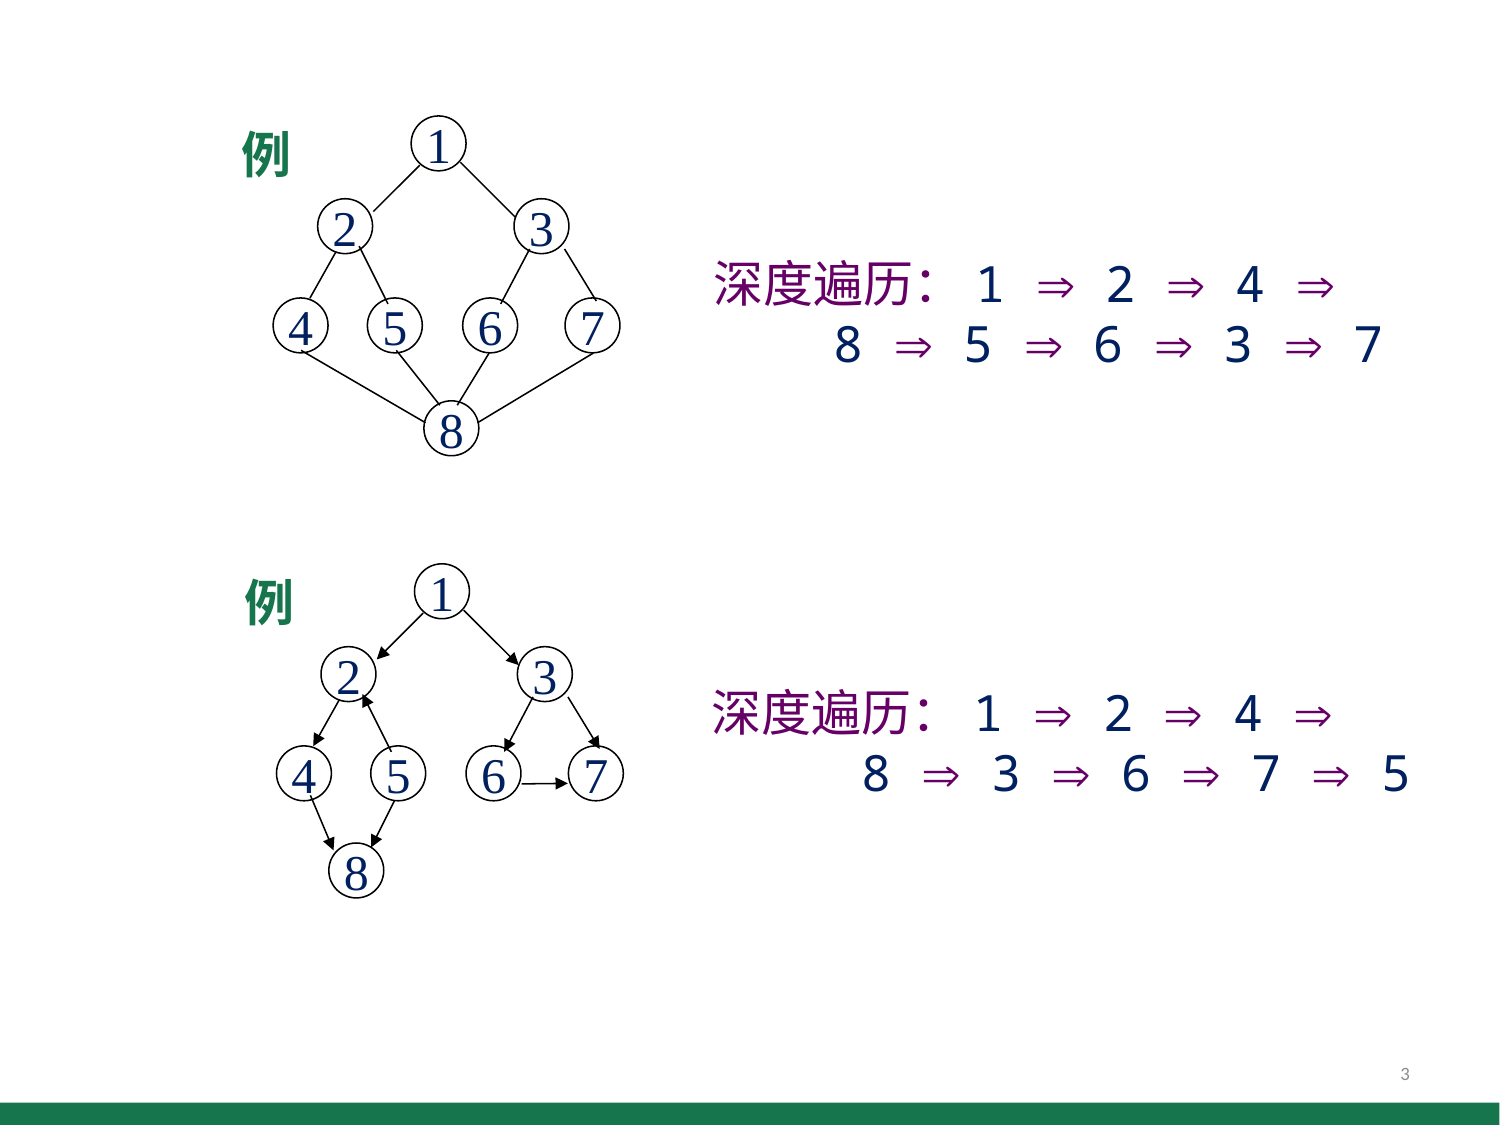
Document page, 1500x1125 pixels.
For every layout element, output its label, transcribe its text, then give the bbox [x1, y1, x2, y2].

text_box 深度遍历：1  2  4  8  3  6  7  5 [696, 674, 1426, 809]
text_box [196, 563, 624, 984]
text_box 深度遍历：1  2  4  8  5  6  3  7 [699, 245, 1399, 381]
slide_number 3 [1074, 1042, 1425, 1103]
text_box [193, 115, 620, 536]
